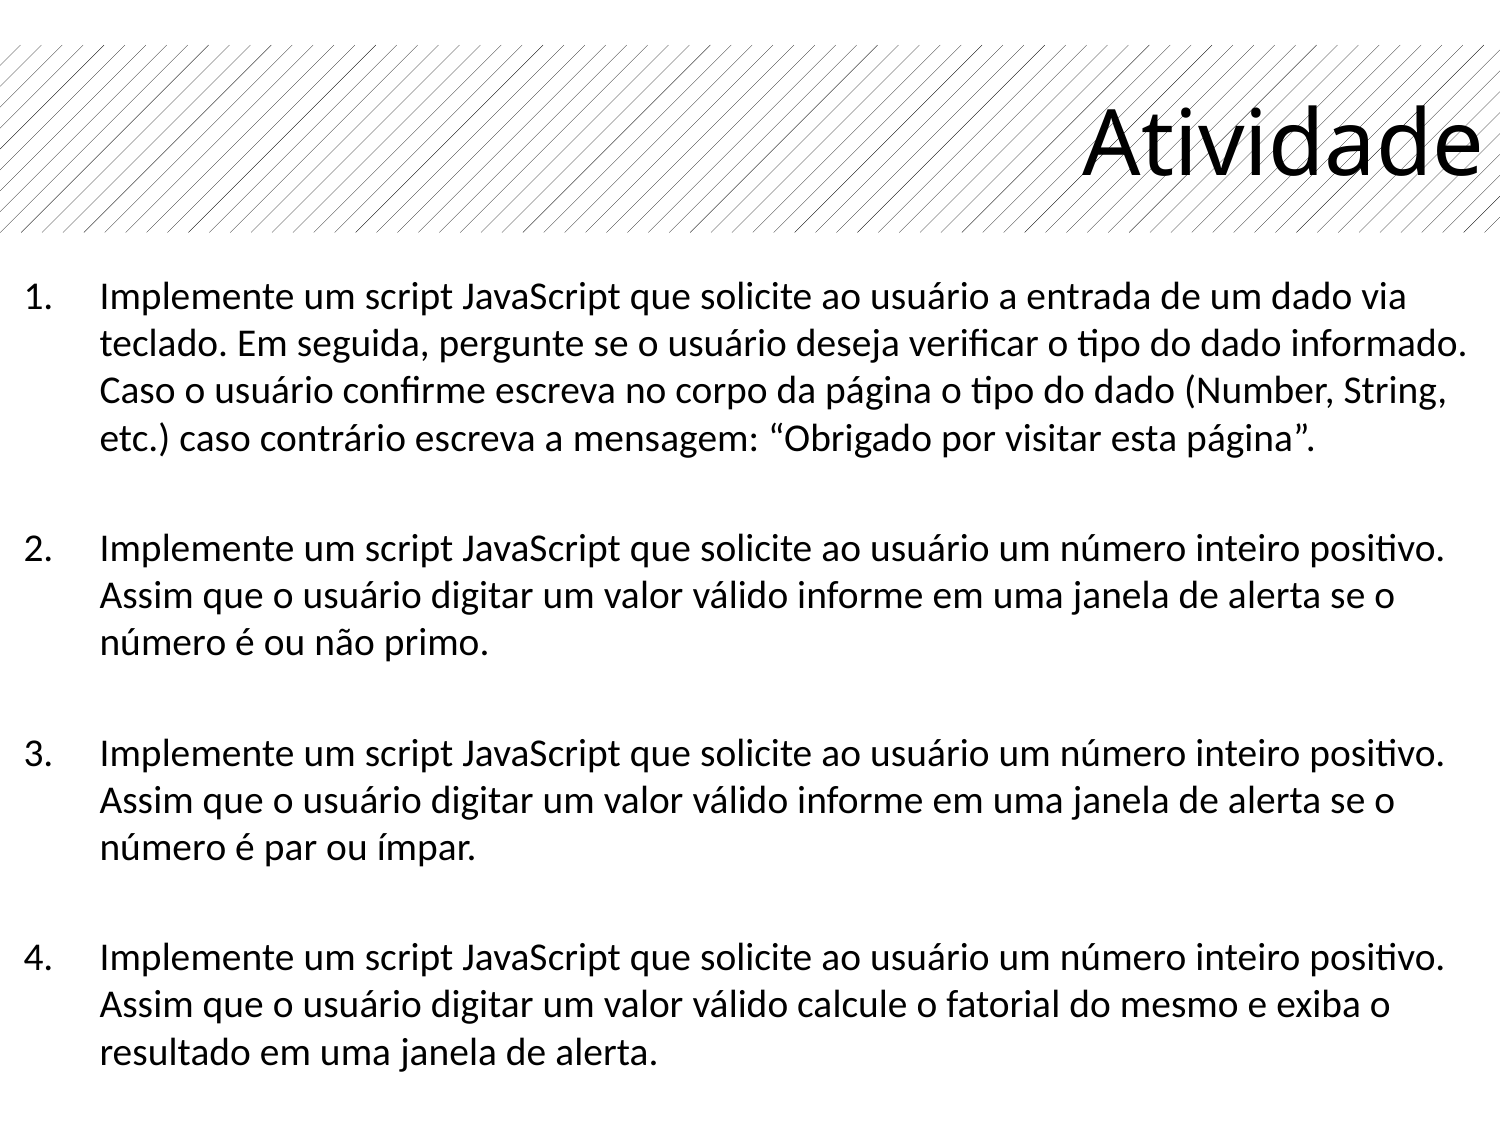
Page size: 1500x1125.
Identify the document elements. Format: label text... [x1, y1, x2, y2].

list Implemente um script JavaScript que solicite ao usuário a entrada de um dado via teclado. Em seguida, pergunte se o usuário deseja verificar o tipo do dado informado. Caso o usuário confirme escreva no corpo da página o tipo do dado (Number, String, etc.) caso contrário escreva a mensagem: “Obrigado por visitar esta página”. Implemente um script JavaScript que solicite ao usuário um número inteiro positivo. Assim que o usuário digitar um valor válido informe em uma janela de alerta se o número é ou não primo. Implemente um script JavaScript que solicite ao usuário um número inteiro positivo. Assim que o usuário digitar um valor válido informe em uma janela de alerta se o número é par ou ímpar. Implemente um script JavaScript que solicite ao usuário um número inteiro positivo. Assim que o usuário digitar um valor válido calcule o fatorial do mesmo e exiba o resultado em uma janela de alerta. [0, 262, 1500, 1125]
title Atividade [0, 45, 1500, 233]
